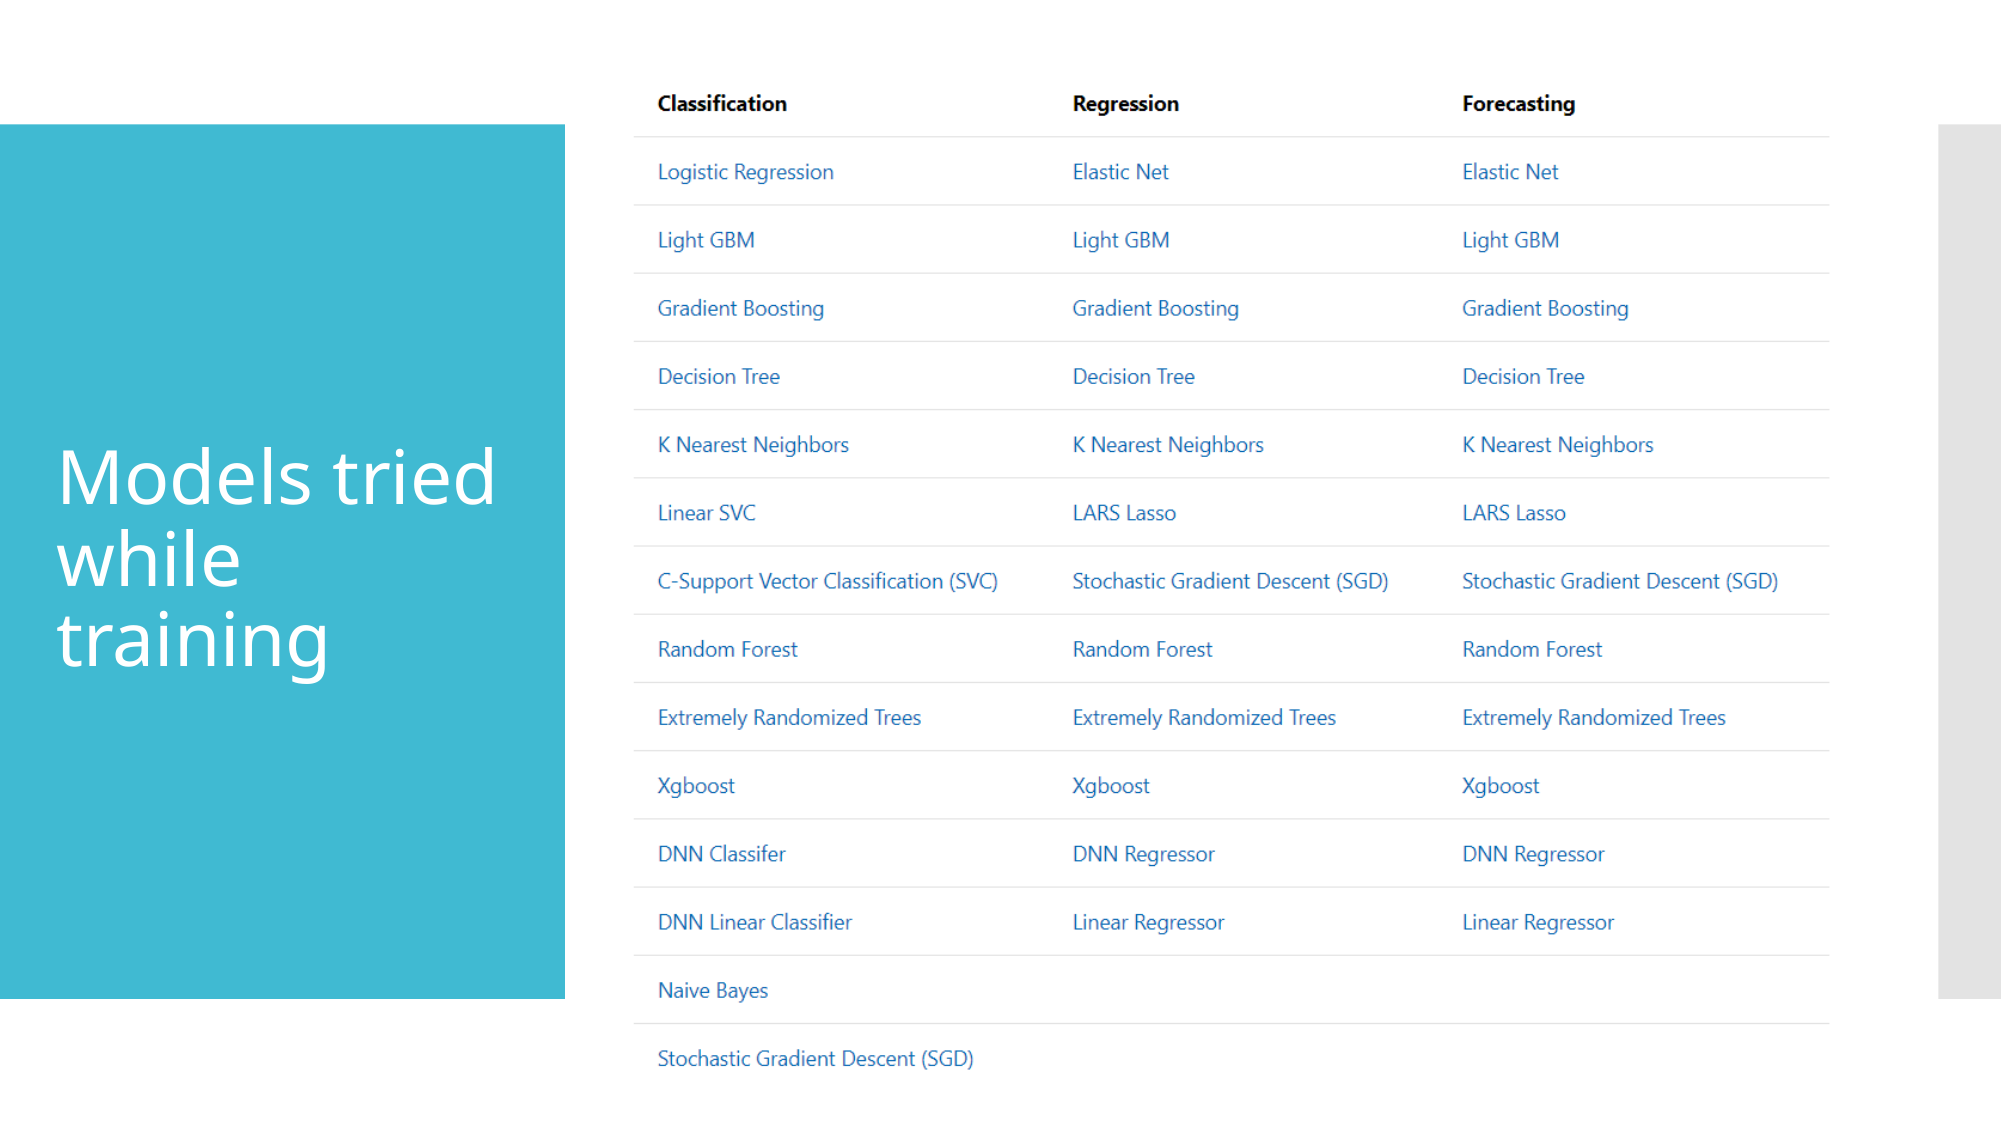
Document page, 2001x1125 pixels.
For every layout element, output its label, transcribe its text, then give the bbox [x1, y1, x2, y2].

picture [616, 80, 1851, 1096]
title Models tried while training [41, 184, 526, 940]
